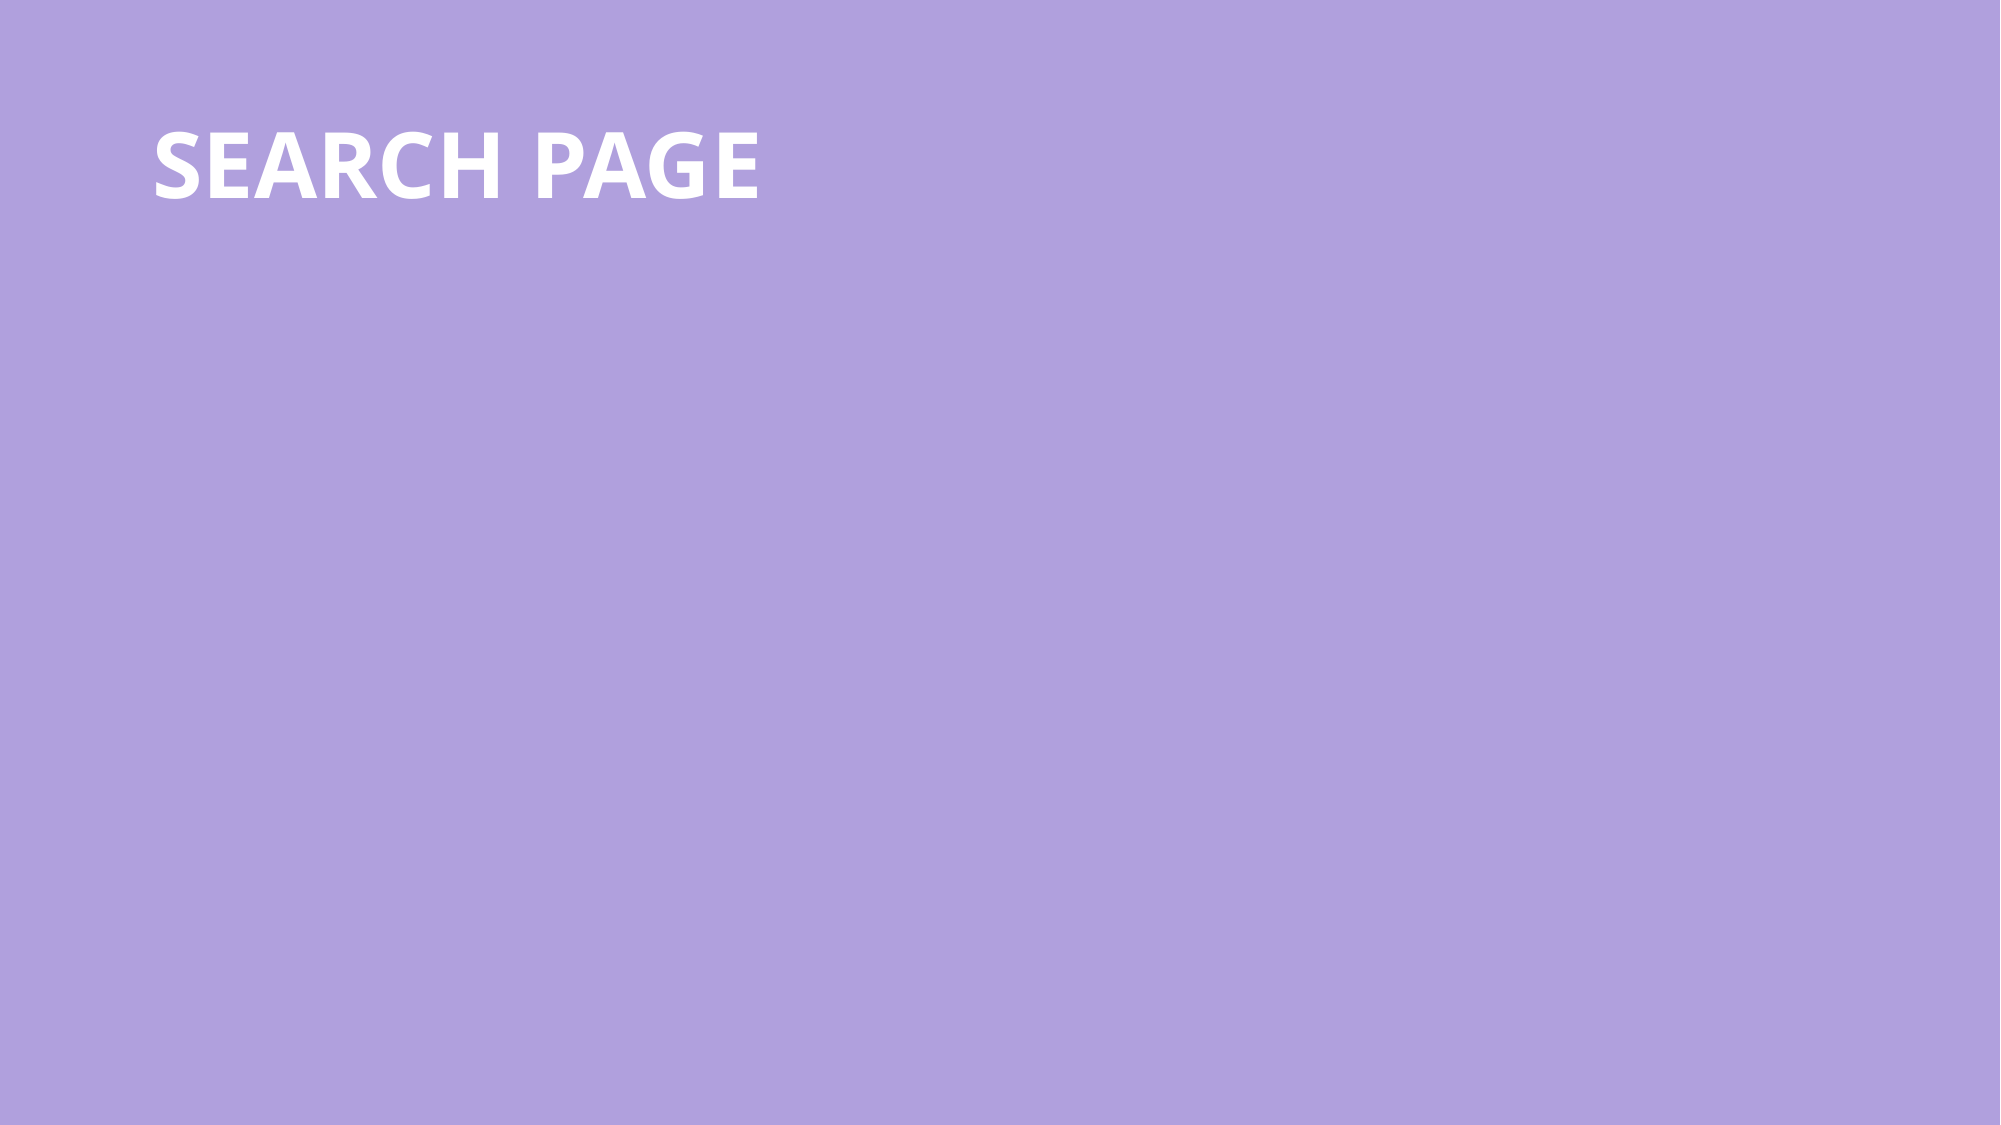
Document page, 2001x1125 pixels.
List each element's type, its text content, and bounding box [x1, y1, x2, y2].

title SEARCH PAGE [137, 59, 1863, 278]
